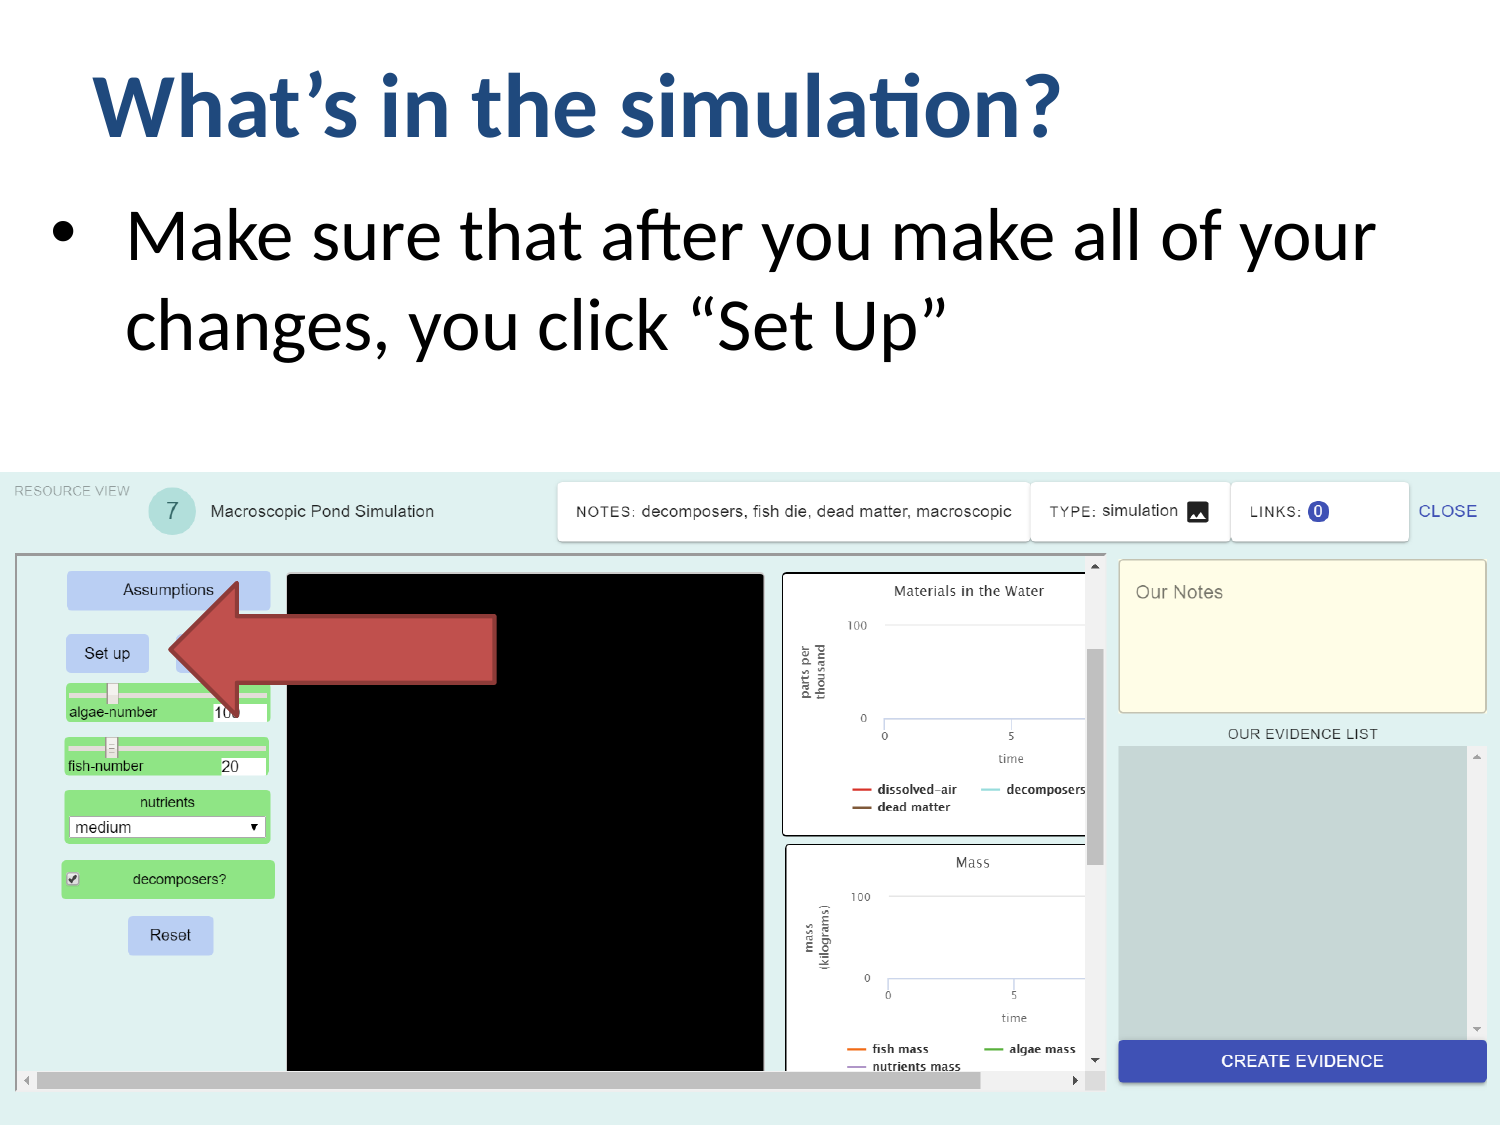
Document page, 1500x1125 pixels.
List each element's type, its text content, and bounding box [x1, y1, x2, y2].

picture [0, 472, 1500, 1125]
text_box What’s in the simulation? [78, 38, 1081, 164]
text_box Make sure that after you make all of your changes, you click “Set Up” [35, 178, 1425, 374]
